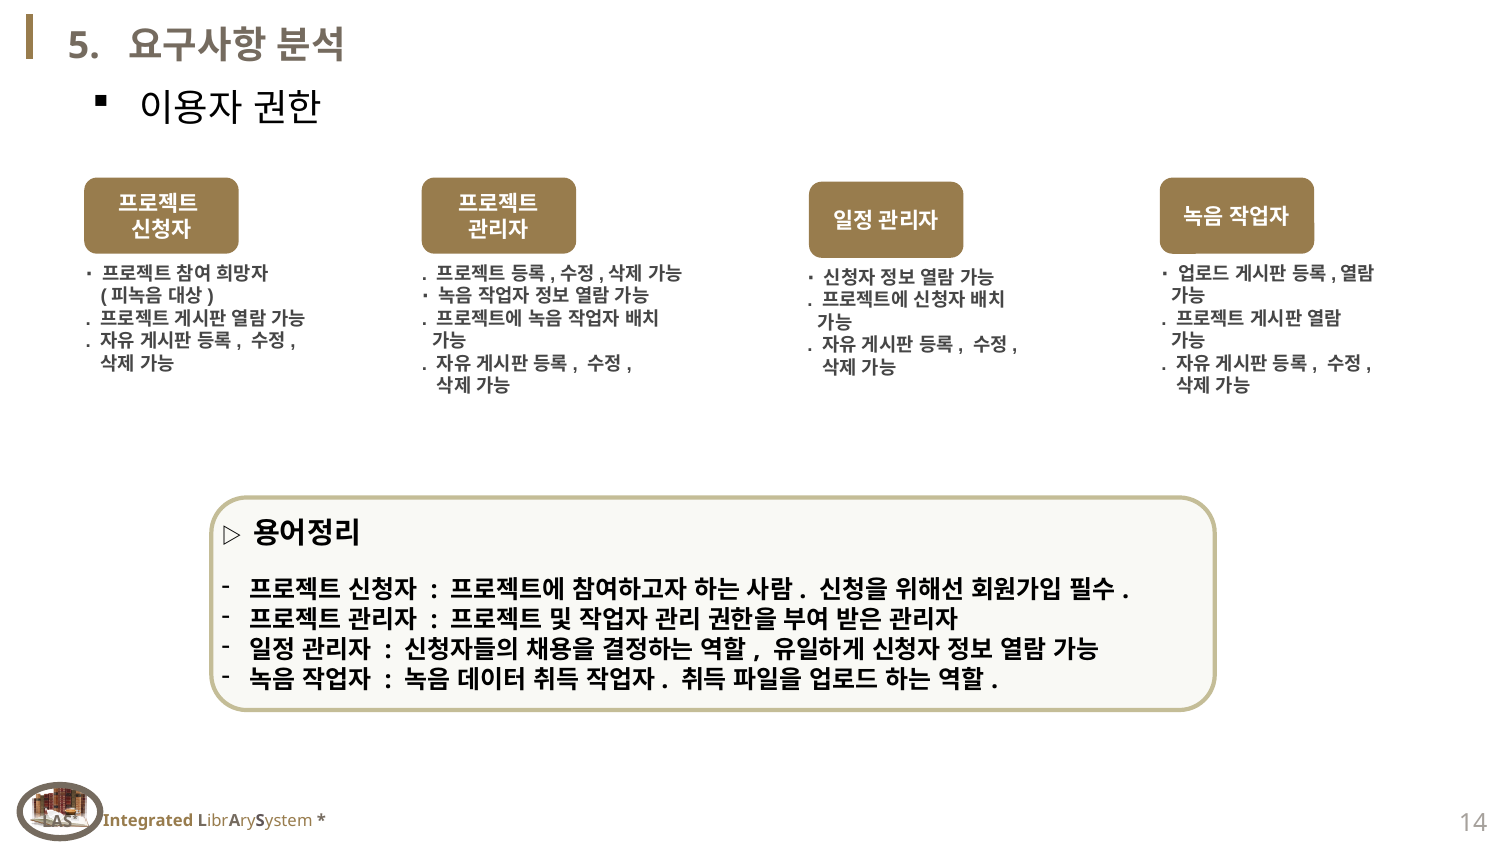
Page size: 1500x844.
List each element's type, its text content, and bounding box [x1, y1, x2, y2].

text_box ▷ 용어정리 프로젝트 신청자 : 프로젝트에 참여하고자 하는 사람. 신청을 위해선 회원가입 필수. 프로젝트 관리자 : 프로젝트 및 작업자 관리 권한을 부여 받은 관리자 일정 관리자 : 신청자들의 채용을 결정하는 역할, 유일하게 신청자 정보 열람 가능 녹음 작업자 : 녹음 데이터 취득 작업자. 취득 파일을 업로드 하는 역할. [209, 495, 1217, 713]
text_box 5. 요구사항 분석 [53, 13, 420, 73]
text_box 이용자 권한 [77, 76, 338, 137]
picture [77, 783, 91, 790]
picture [29, 783, 43, 790]
slide_number 14 [1152, 800, 1500, 844]
picture [29, 789, 91, 830]
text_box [70, 177, 1402, 437]
